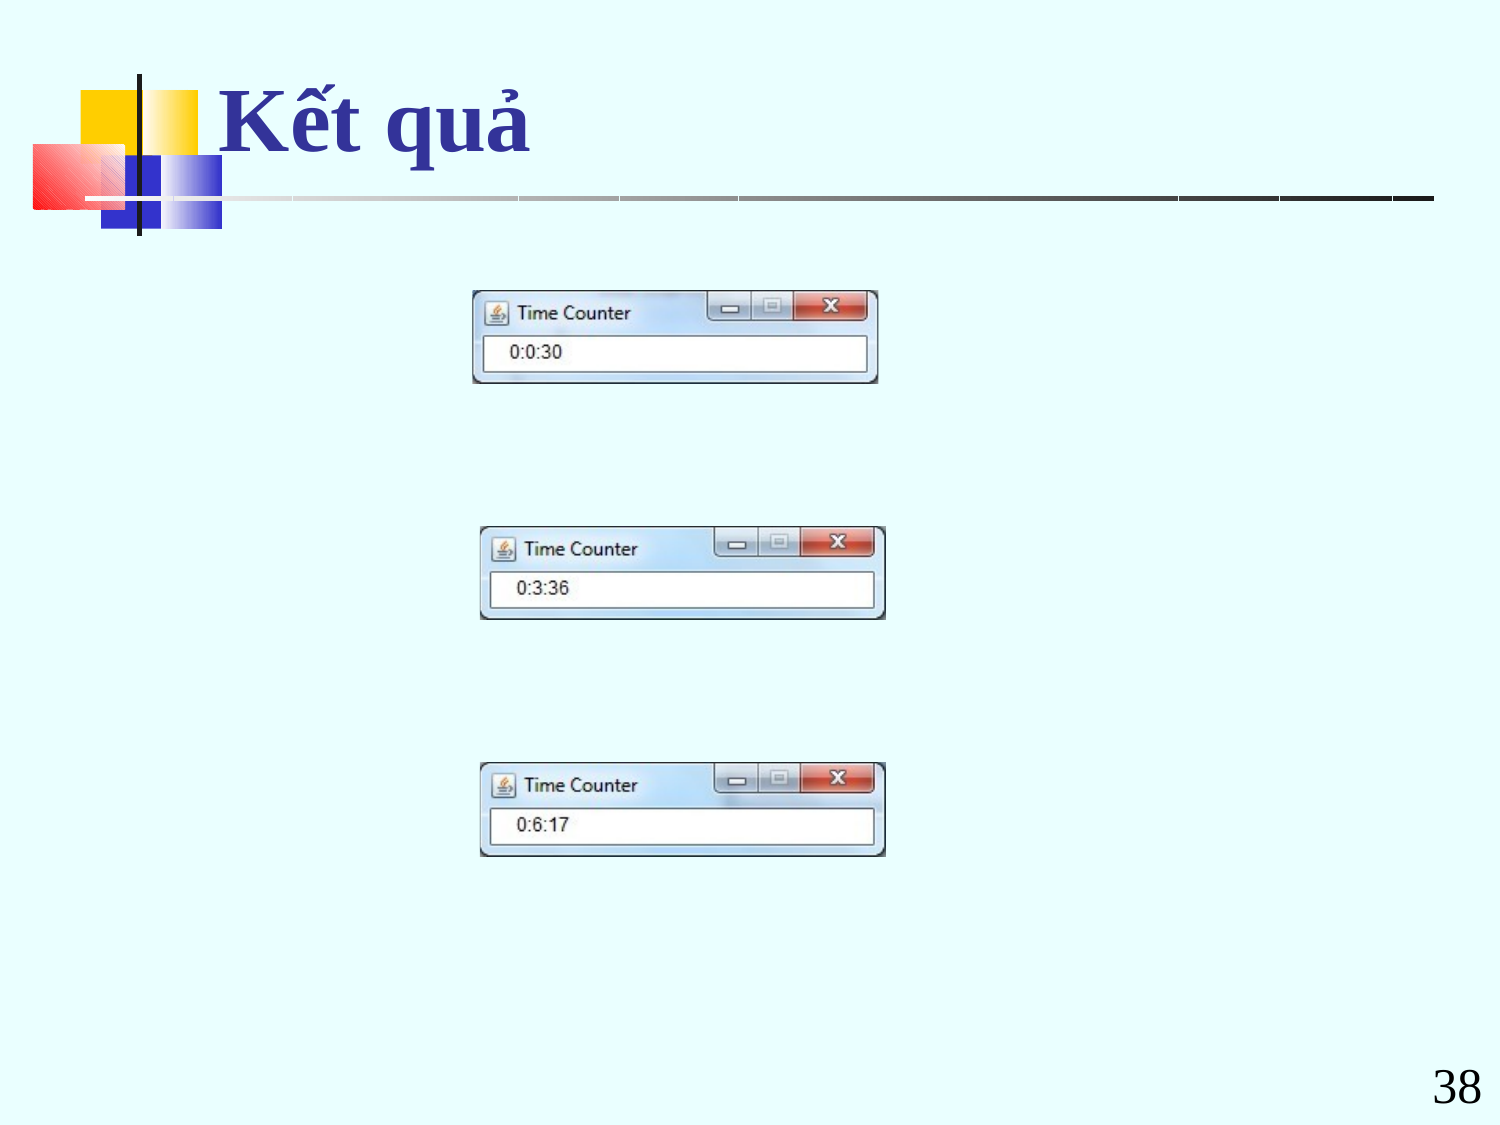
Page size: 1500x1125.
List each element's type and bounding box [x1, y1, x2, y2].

slide_number [1428, 1060, 1487, 1125]
text_box [479, 526, 886, 620]
title [216, 60, 535, 249]
text_box [472, 290, 879, 384]
text_box [479, 762, 886, 857]
text_box [32, 73, 216, 237]
